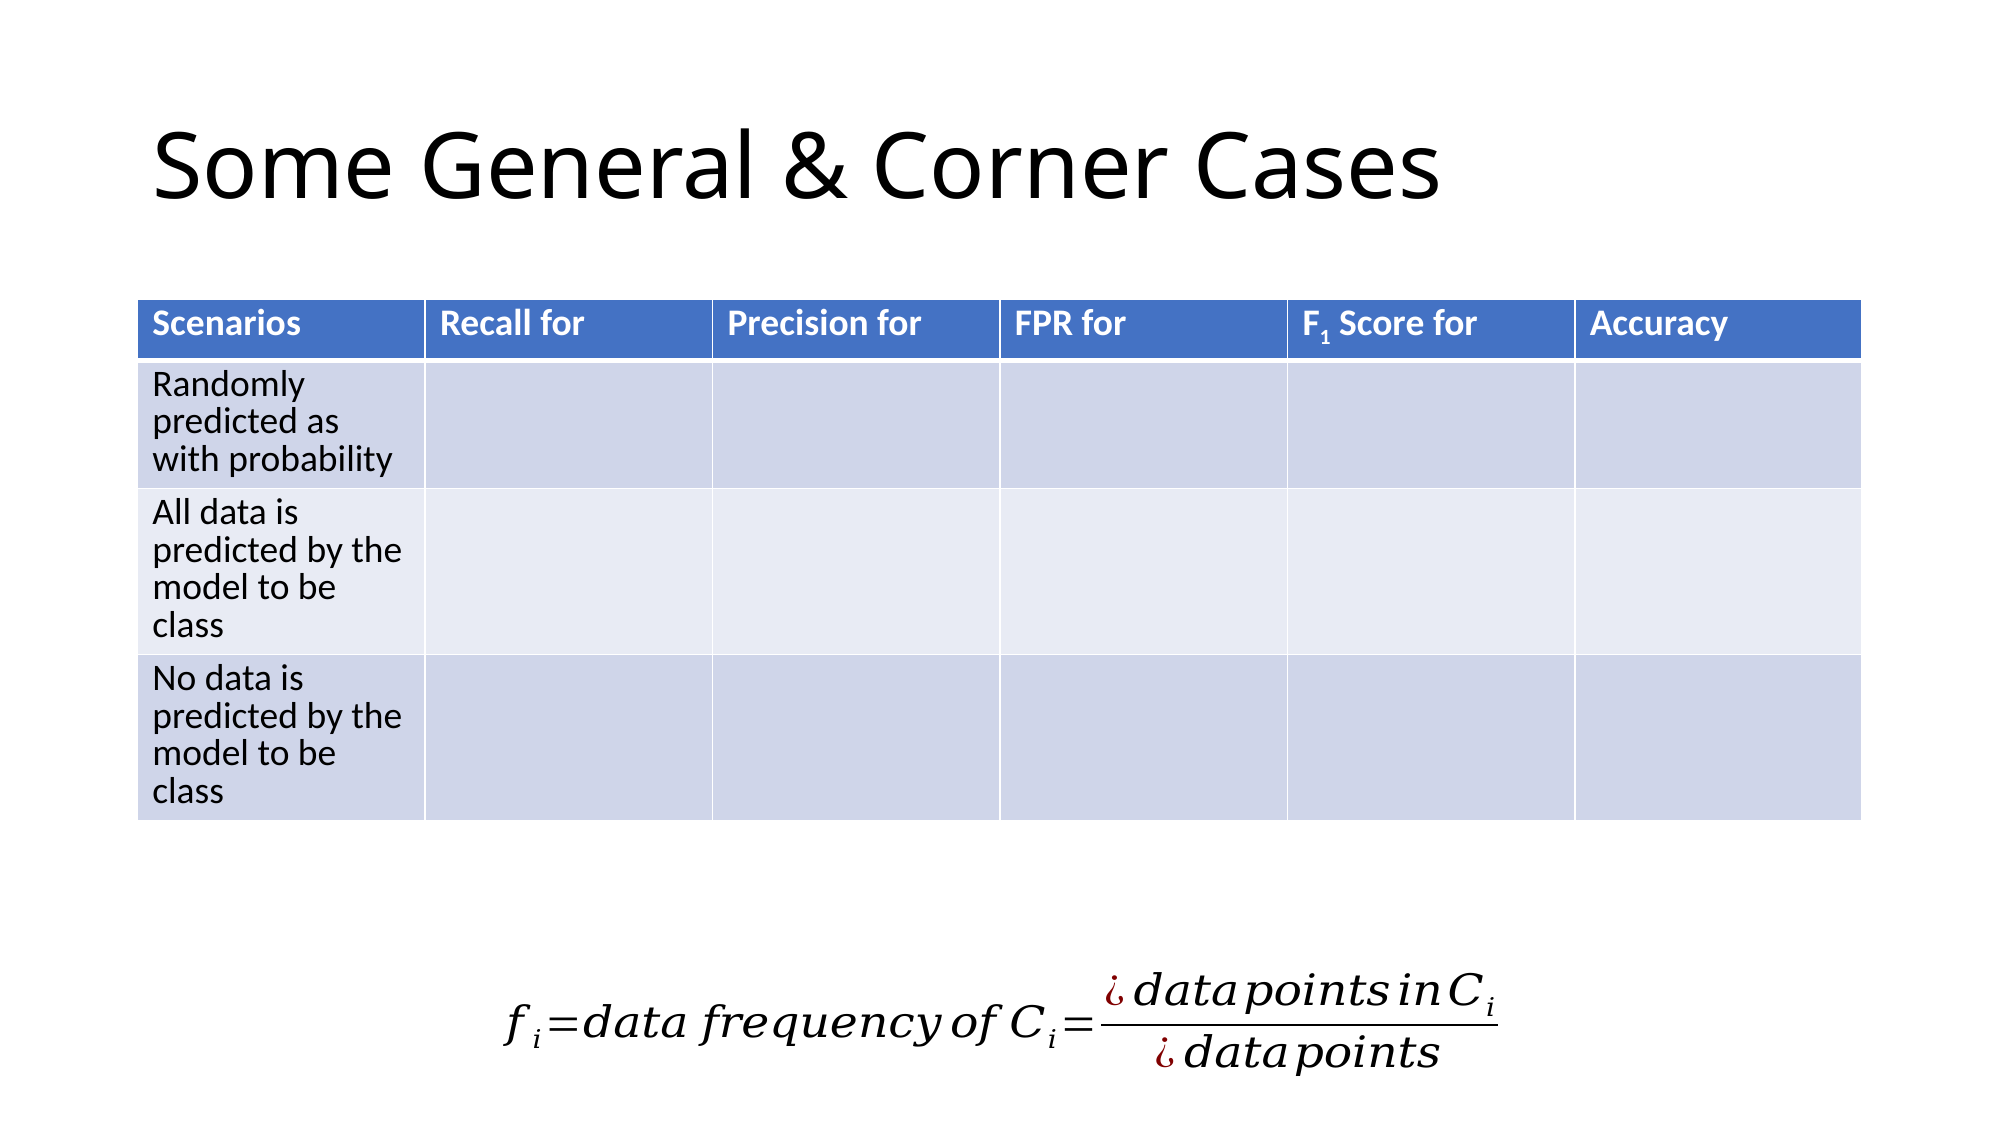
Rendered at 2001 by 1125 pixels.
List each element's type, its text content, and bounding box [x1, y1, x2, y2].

title Some General & Corner Cases [137, 59, 1863, 278]
